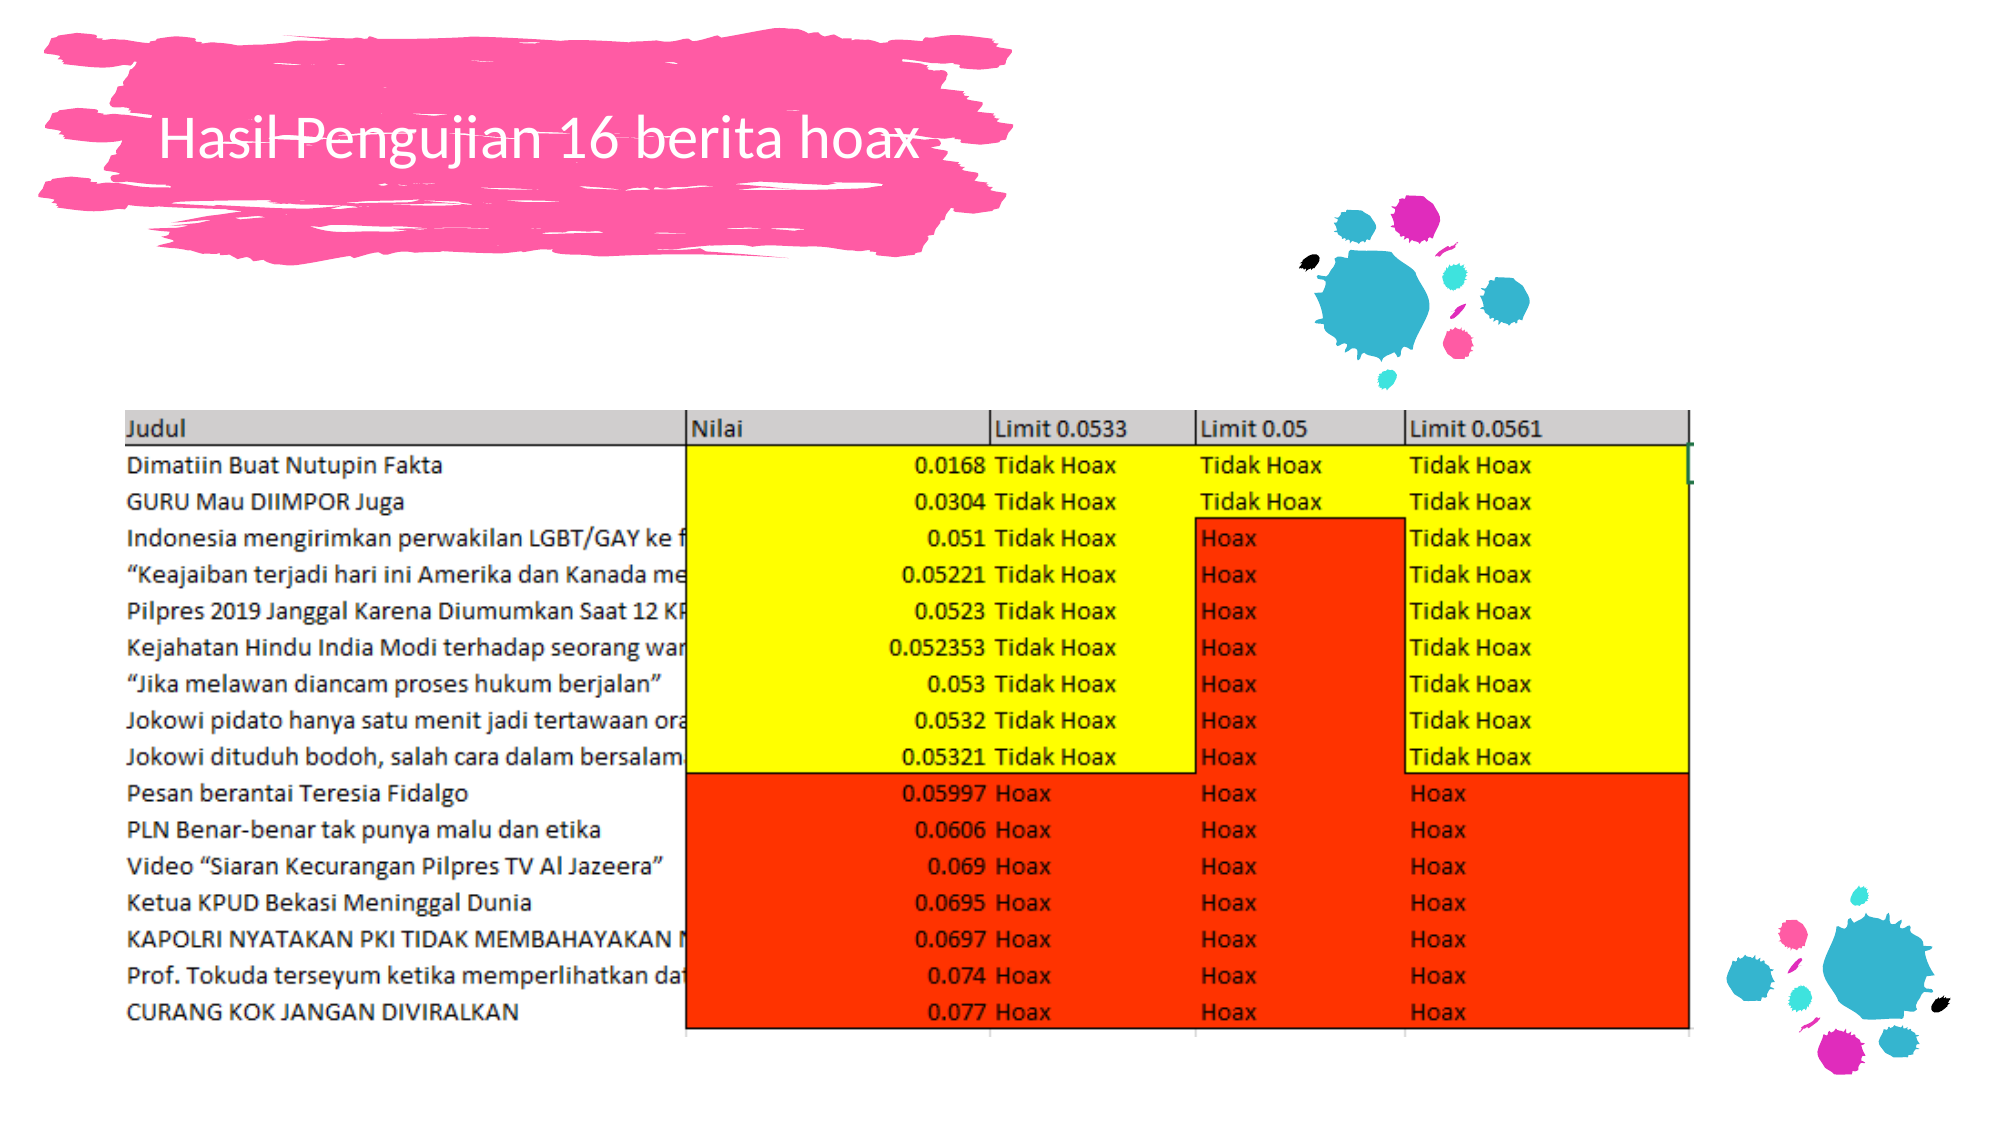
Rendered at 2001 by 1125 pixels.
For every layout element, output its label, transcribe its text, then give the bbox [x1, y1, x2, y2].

text_box Hasil Pengujian 16 berita hoax [143, 88, 945, 179]
picture [125, 410, 1694, 1037]
